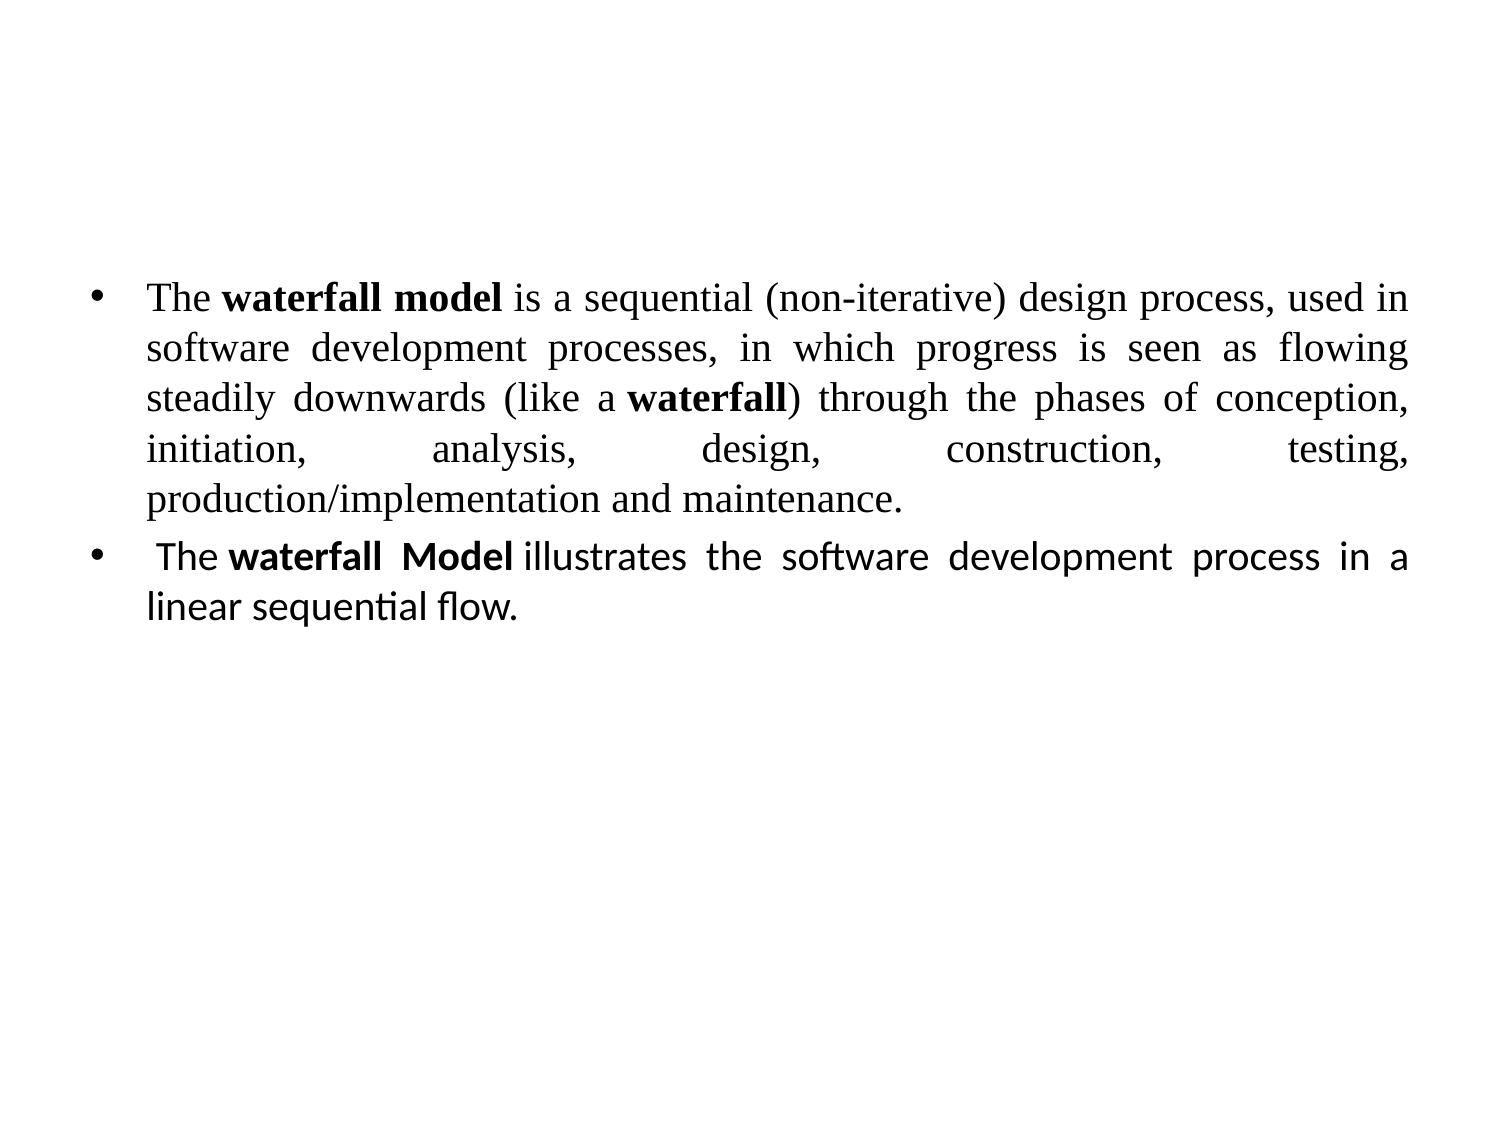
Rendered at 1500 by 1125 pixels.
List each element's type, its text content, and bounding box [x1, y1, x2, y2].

list The waterfall model is a sequential (non-iterative) design process, used in software development processes, in which progress is seen as flowing steadily downwards (like a waterfall) through the phases of conception, initiation, analysis, design, construction, testing, production/implementation and maintenance. The waterfall Model illustrates the software development process in a linear sequential flow. [75, 262, 1425, 1005]
